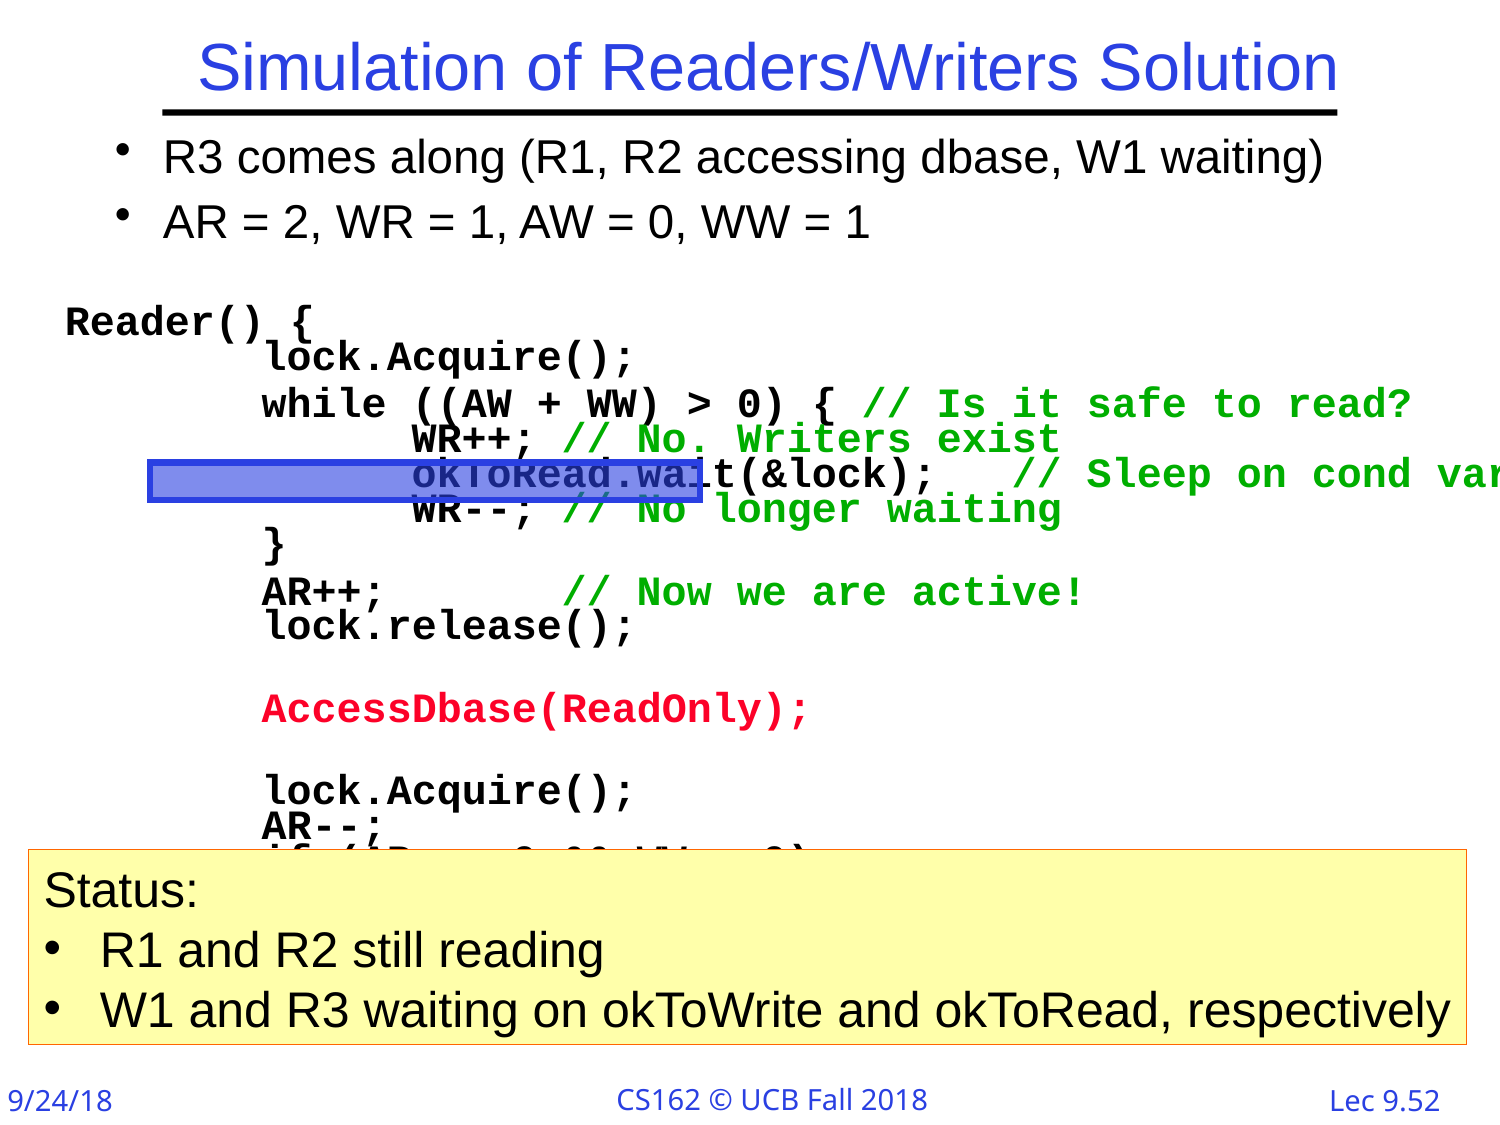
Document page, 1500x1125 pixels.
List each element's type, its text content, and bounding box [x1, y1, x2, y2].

text_box Status: R1 and R2 still reading W1 and R3 waiting on okToWrite and okToRead, respectively [28, 849, 1467, 1045]
text_box [150, 462, 700, 500]
list R3 comes along (R1, R2 accessing dbase, W1 waiting) AR = 2, WR = 1, AW = 0, WW = 1 [99, 125, 1400, 299]
text_box Reader() { lock.Acquire(); while ((AW + WW) > 0) { // Is it safe to read? WR++; // No. Writers exist okToRead.wait(&lock); // Sleep on cond var WR--; // No longer waiting } AR++; // Now we are active! lock.release(); AccessDbase(ReadOnly); lock.Acquire(); AR--; if (AR == 0 && WW > 0) okToWrite.signal(); lock.Release(); } [49, 299, 1500, 1013]
title Simulation of Readers/Writers Solution [87, 24, 1450, 113]
